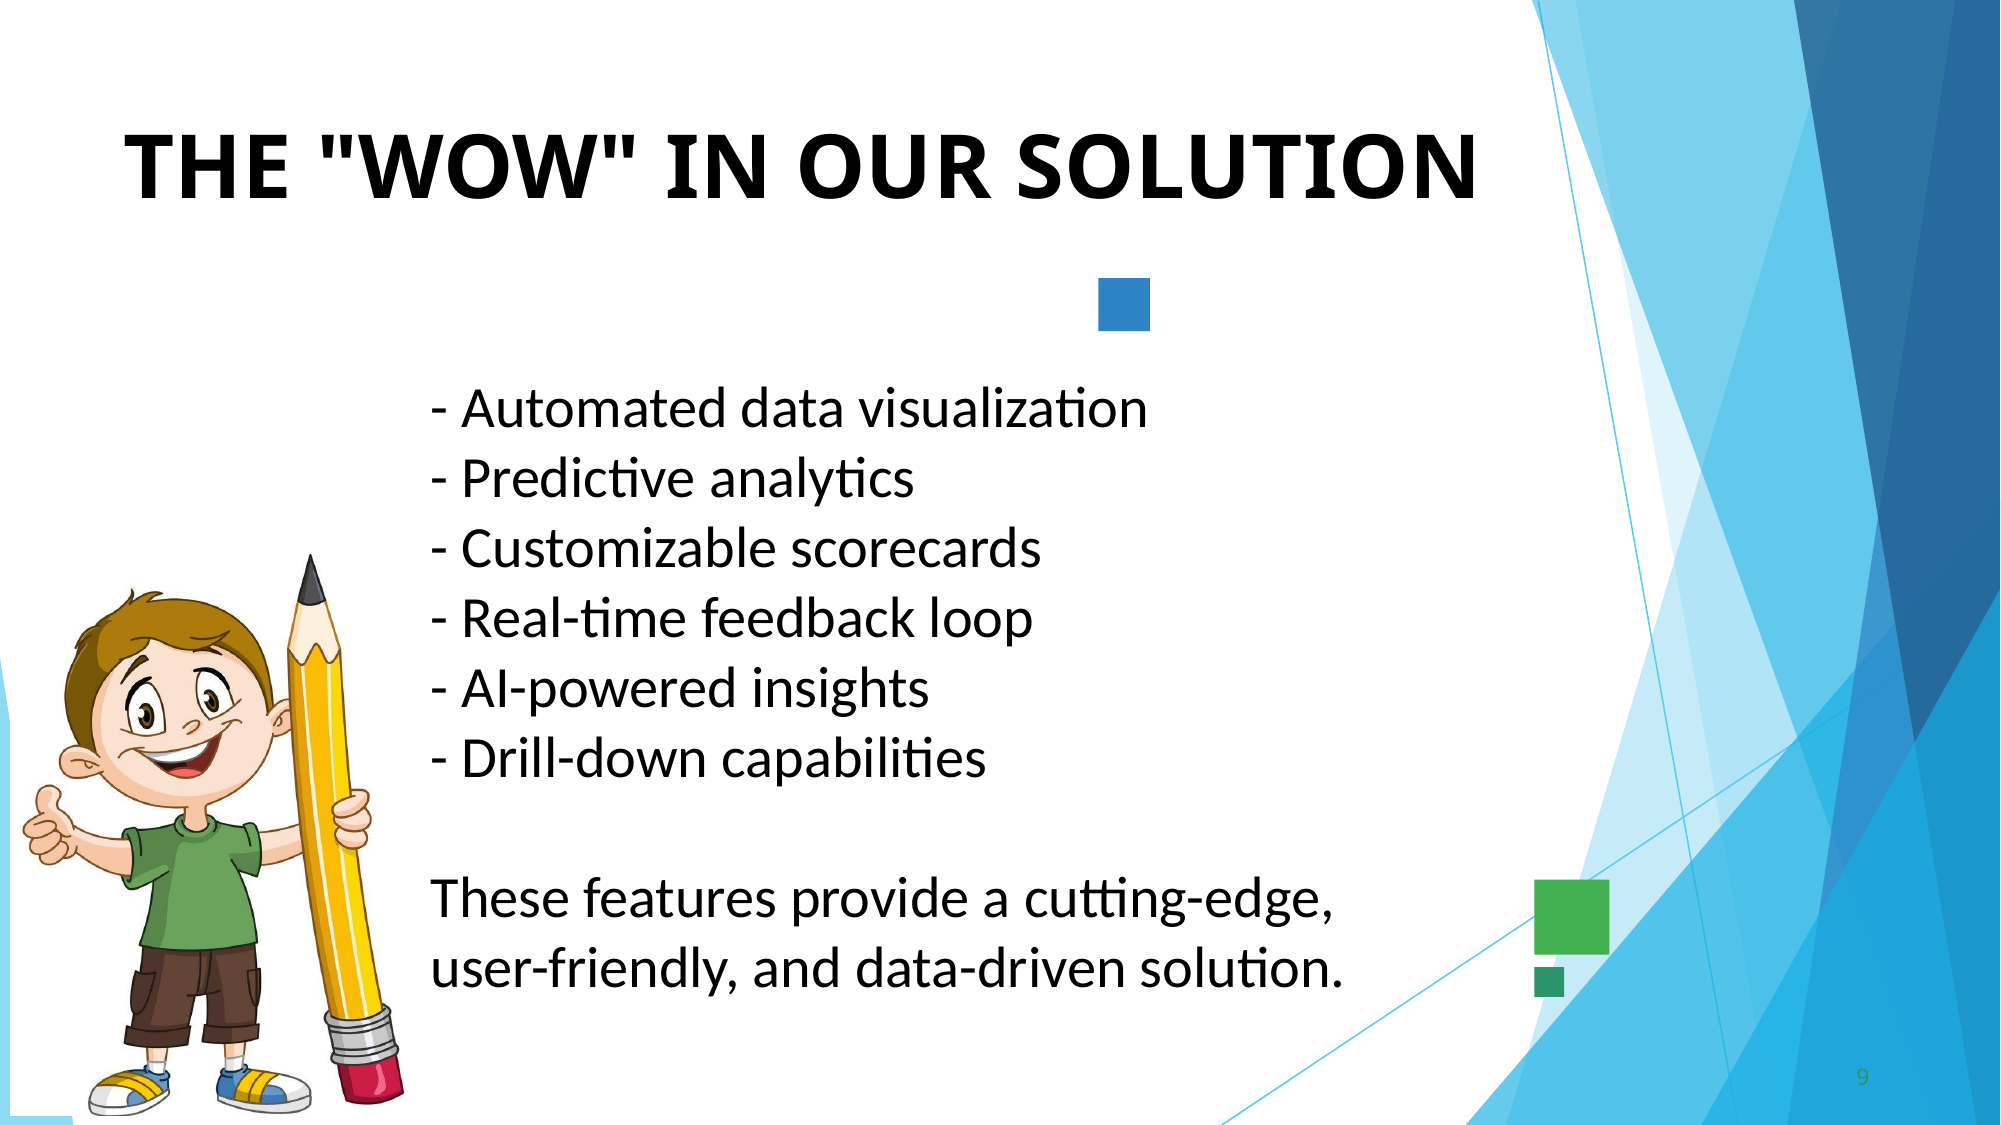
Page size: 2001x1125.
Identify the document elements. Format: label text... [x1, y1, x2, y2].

text_box [1098, 299, 1150, 332]
text_box 9 [1849, 1061, 1888, 1095]
text_box - Automated data visualization - Predictive analytics - Customizable scorecards - Real-time feedback loop - AI-powered insights - Drill-down capabilities These features provide a cutting-edge, user-friendly, and data-driven solution. [415, 361, 1377, 1007]
text_box [1534, 967, 1565, 997]
picture [10, 554, 416, 1116]
text_box [1377, 386, 1850, 543]
text_box [1534, 879, 1610, 955]
title THE "WOW" IN OUR SOLUTION [120, 106, 1513, 299]
